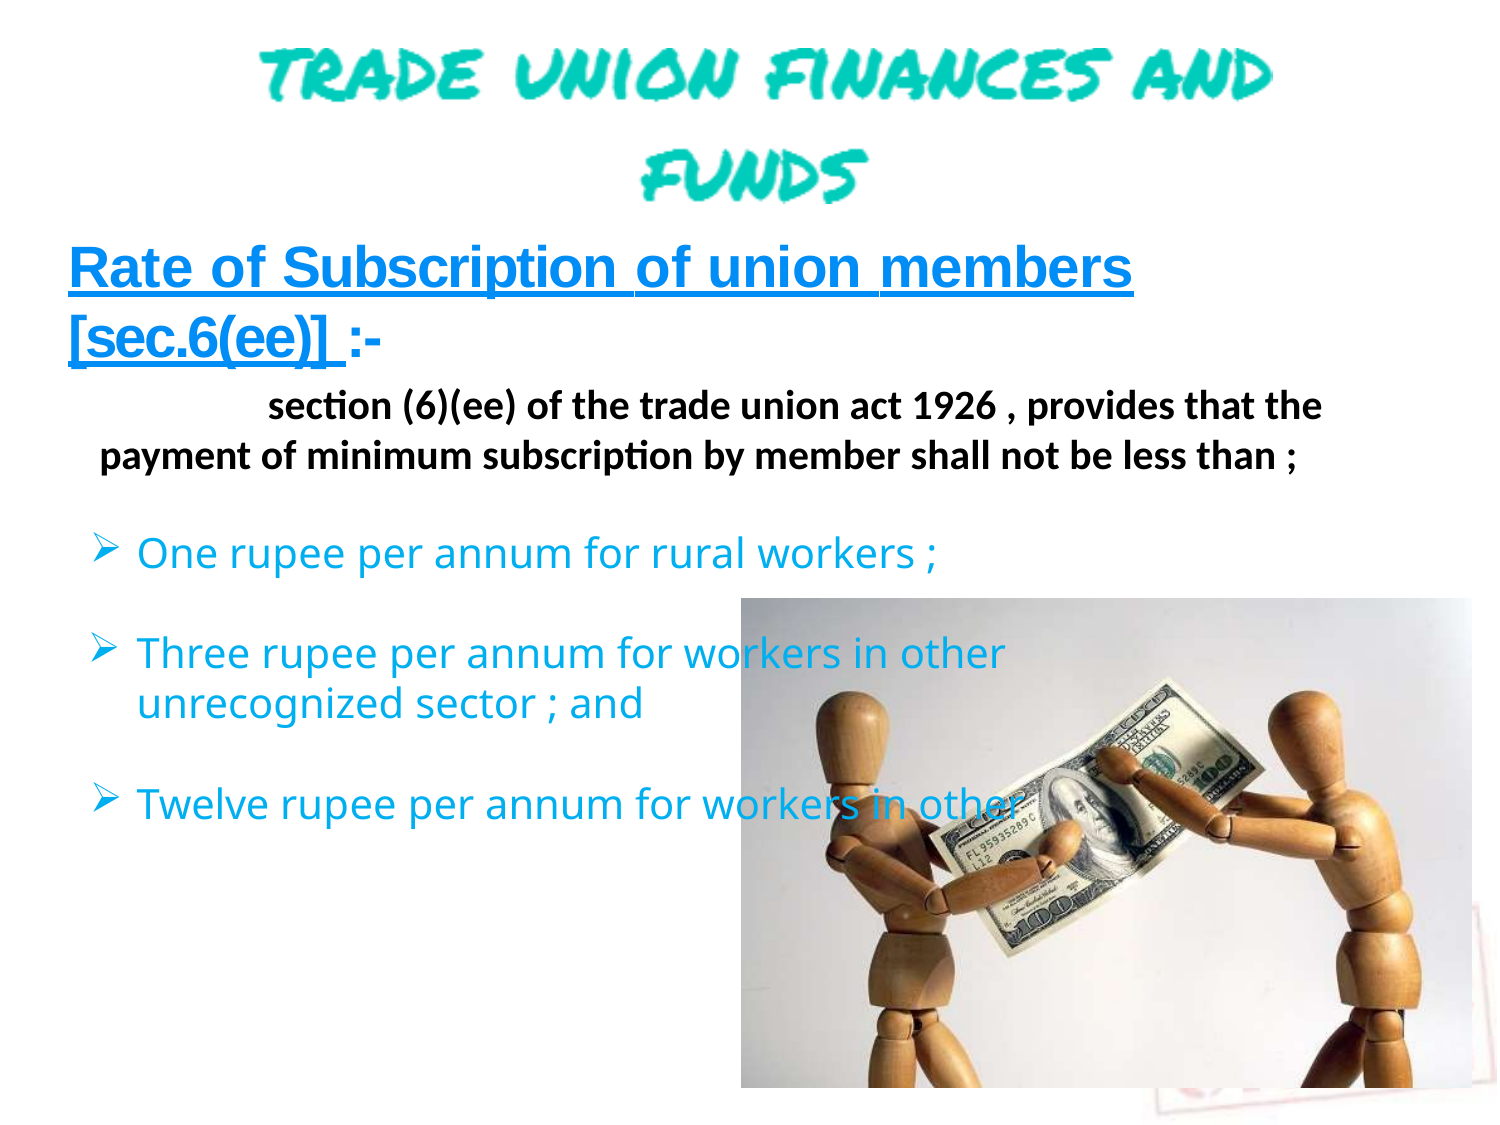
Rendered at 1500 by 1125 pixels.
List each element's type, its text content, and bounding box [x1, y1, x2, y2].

text_box section (6)(ee) of the trade union act 1926 , provides that the payment of minimum subscription by member shall not be less than ; One rupee per annum for rural workers ; Three rupee per annum for workers in other unrecognized sector ; and Twelve rupee per annum for workers in other [87, 375, 1325, 828]
picture [258, 48, 1273, 204]
picture [741, 800, 753, 816]
title Rate of Subscription of union members [sec.6(ee)] :- [66, 227, 1479, 418]
picture [741, 597, 1497, 1125]
